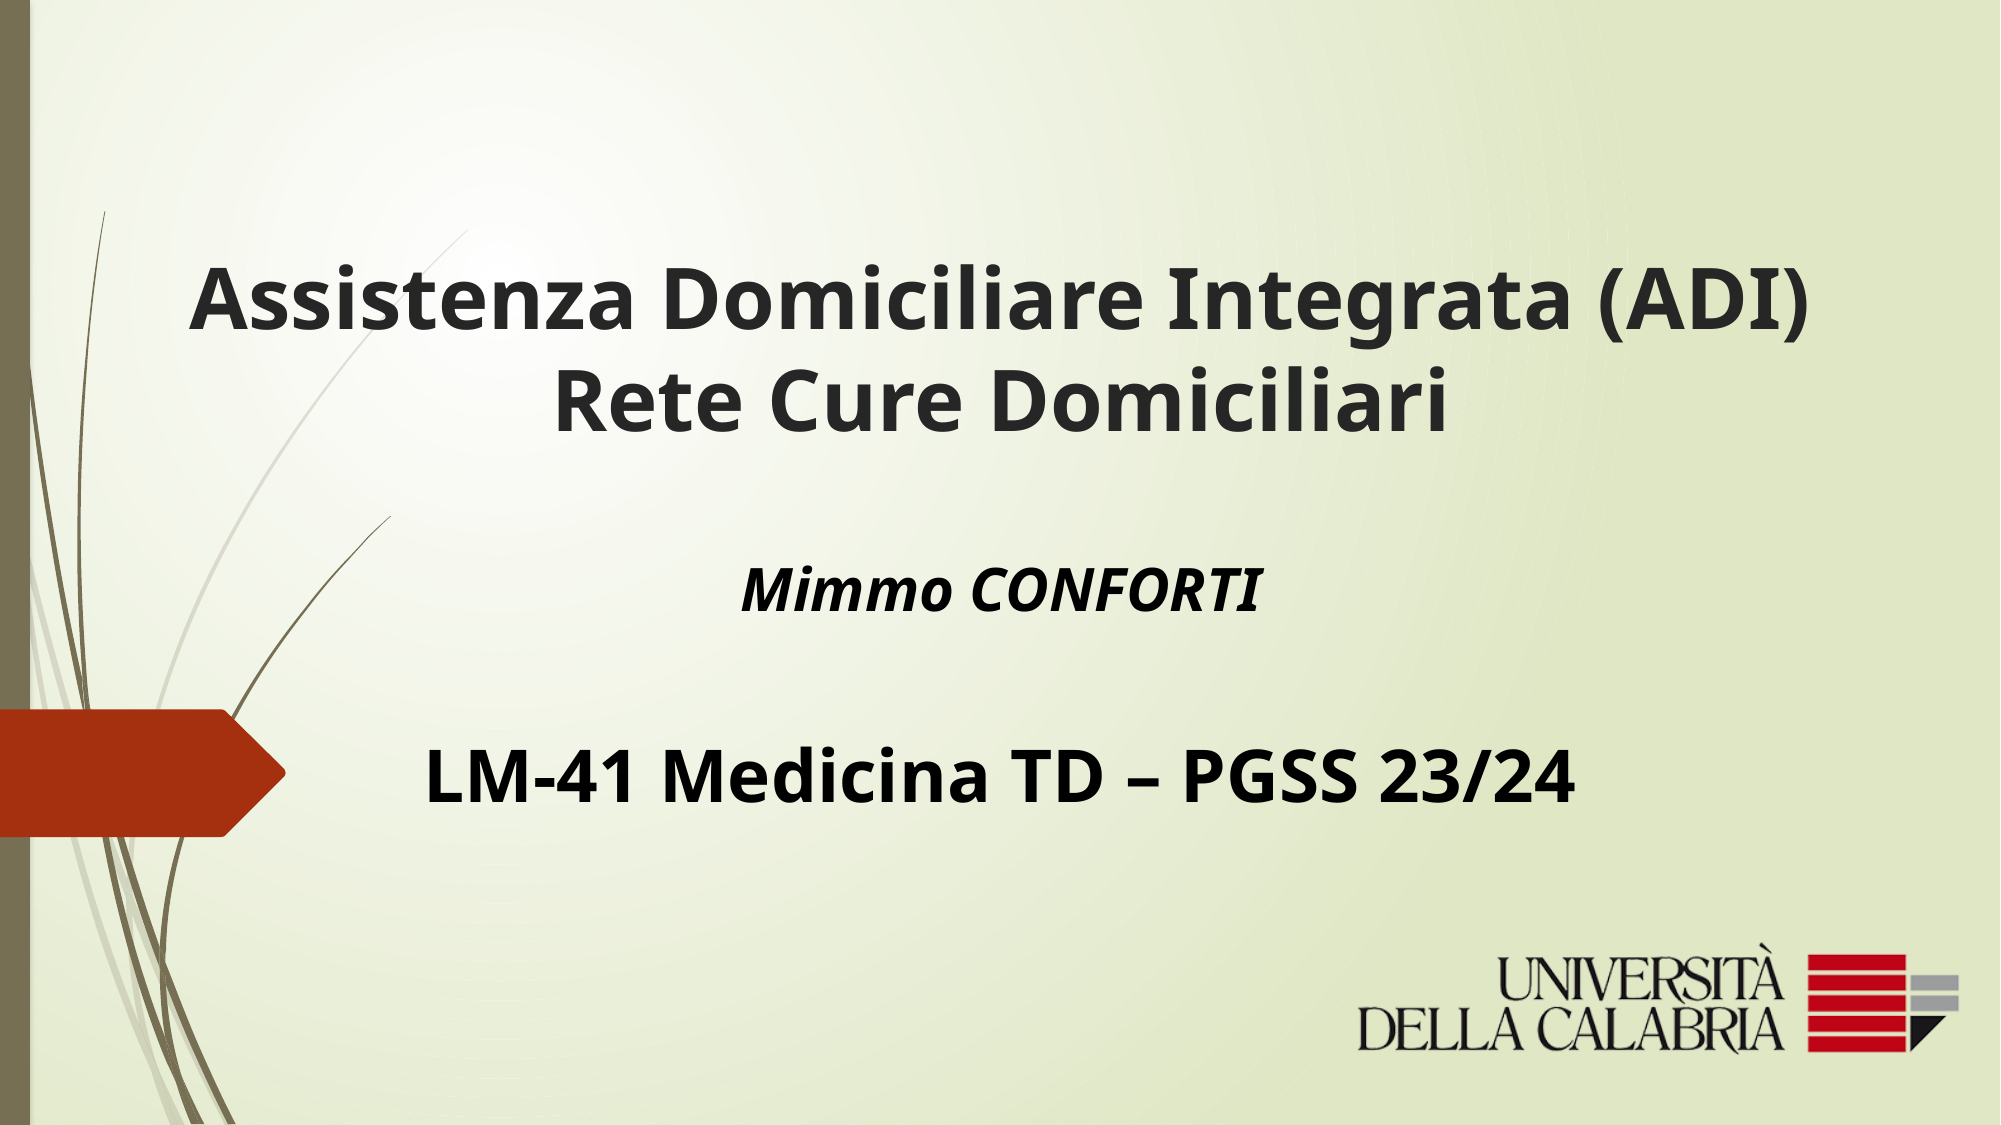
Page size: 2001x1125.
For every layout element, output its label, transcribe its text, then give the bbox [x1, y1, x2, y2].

title Assistenza Domiciliare Integrata (ADI) Rete Cure Domiciliari Mimmo CONFORTI [130, 233, 1872, 631]
picture [1346, 922, 1994, 1074]
subtitle LM-41 Medicina TD – PGSS 23/24 [405, 721, 1595, 832]
